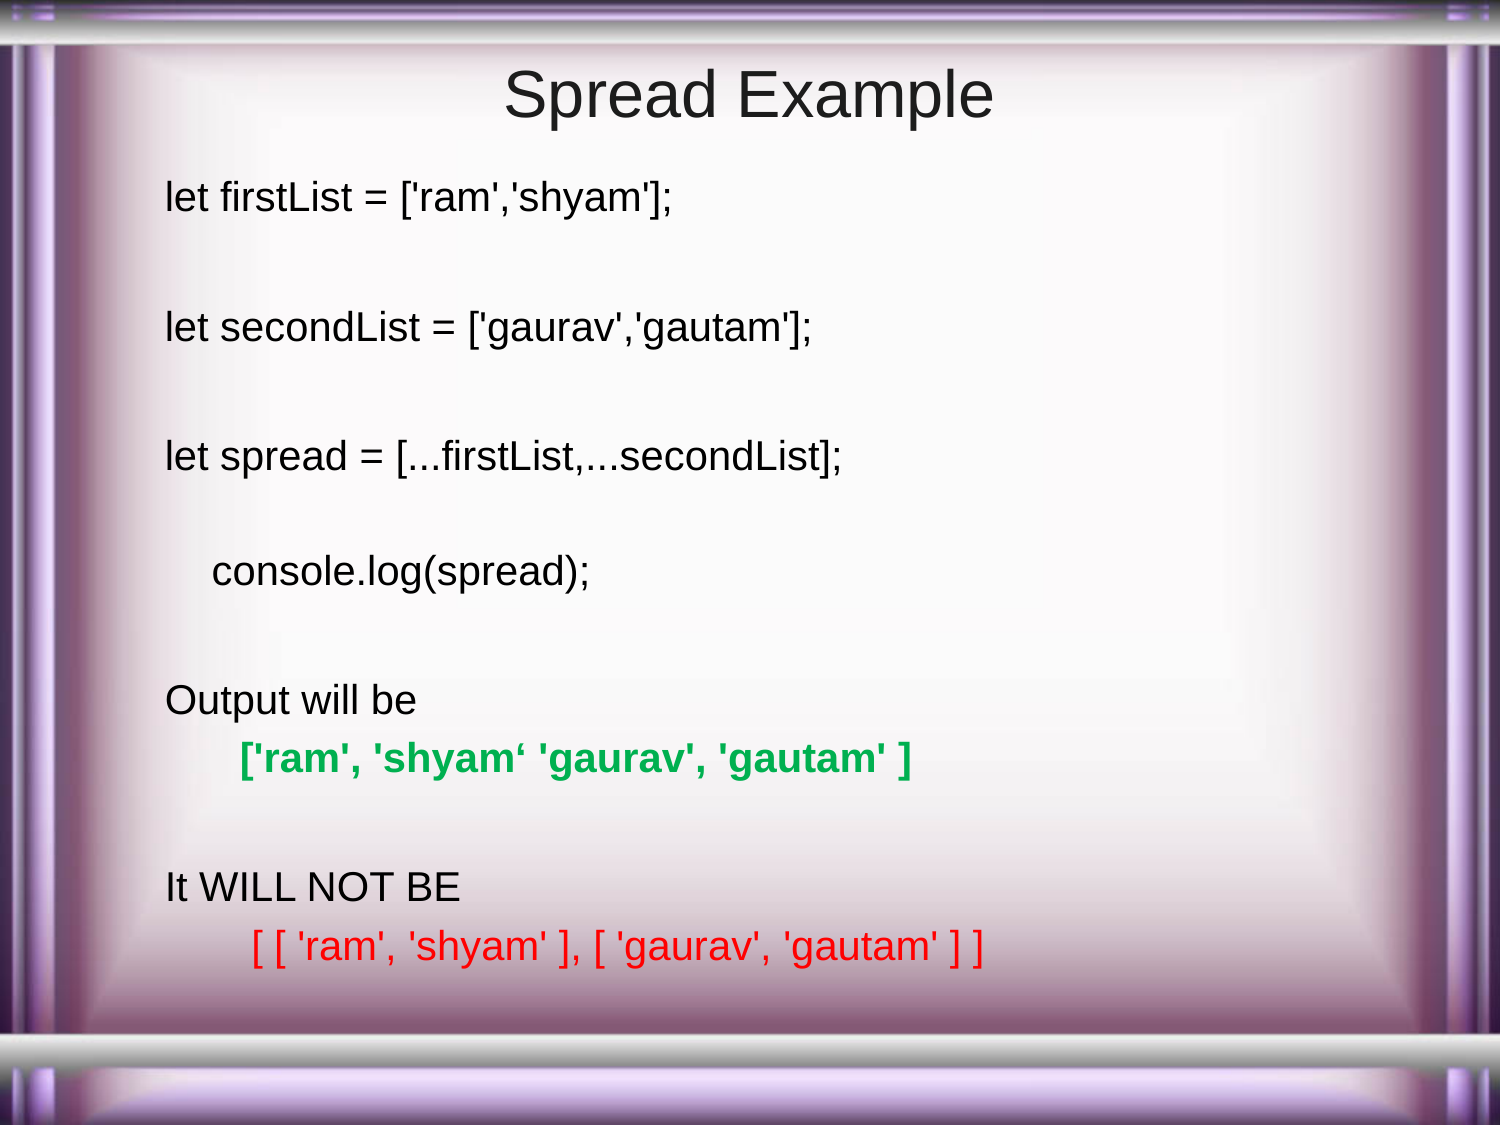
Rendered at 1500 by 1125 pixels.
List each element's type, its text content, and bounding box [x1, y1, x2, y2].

title Spread Example [75, 43, 1425, 139]
picture [0, 0, 1500, 1125]
list let firstList = ['ram','shyam']; let secondList = ['gaurav','gautam']; let spread = [...firstList,...secondList]; console.log(spread); Output will be ['ram', 'shyam‘ 'gaurav', 'gautam' ] It WILL NOT BE [ [ 'ram', 'shyam' ], [ 'gaurav', 'gautam' ] ] [75, 162, 1425, 1005]
